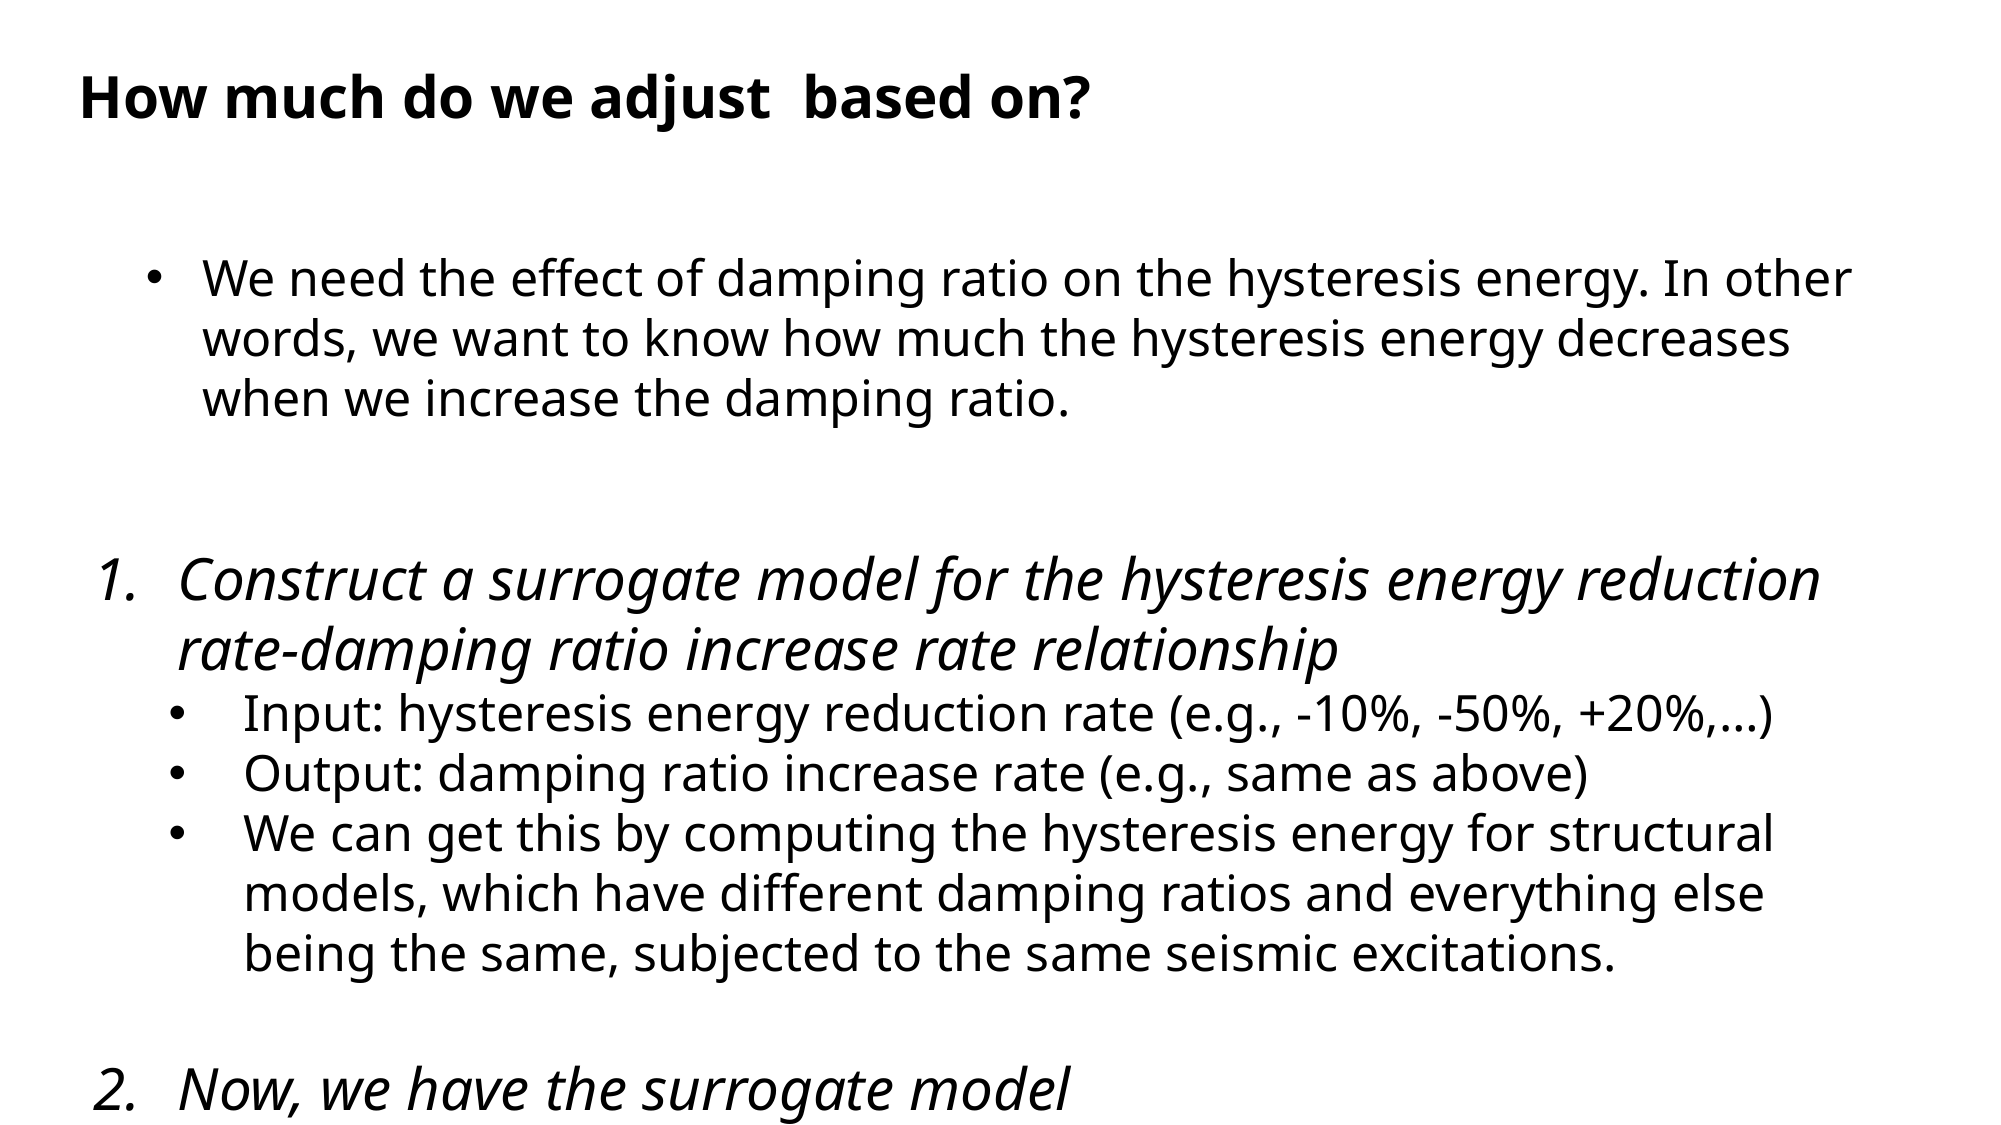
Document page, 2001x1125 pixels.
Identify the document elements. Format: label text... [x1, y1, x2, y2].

text_box We need the effect of damping ratio on the hysteresis energy. In other words, we want to know how much the hysteresis energy decreases when we increase the damping ratio. [130, 238, 1890, 434]
